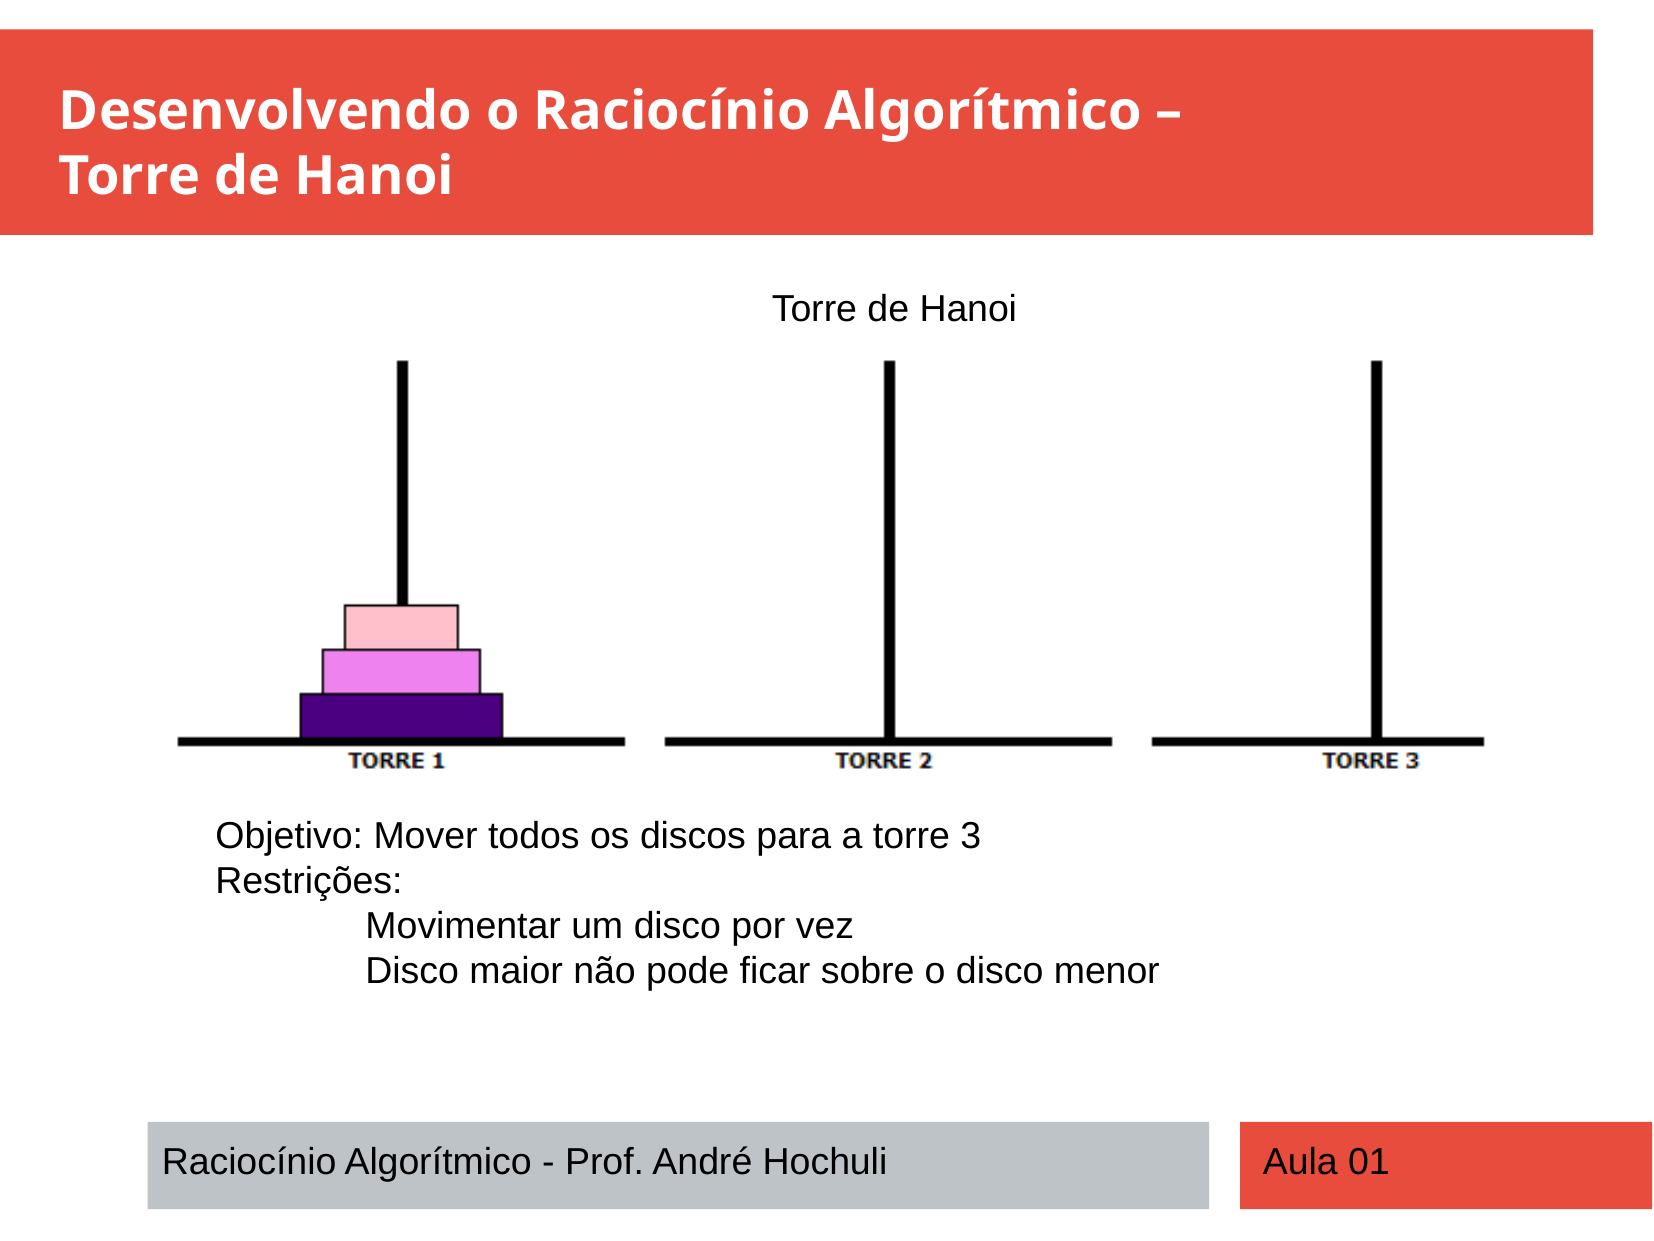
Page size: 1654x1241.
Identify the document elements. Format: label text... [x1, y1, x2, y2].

text_box Aula 01 [1248, 1129, 1622, 1189]
text_box Desenvolvendo o Raciocínio Algorítmico – Torre de Hanoi [58, 58, 1594, 206]
picture [81, 274, 1571, 791]
text_box Raciocínio Algorítmico - Prof. André Hochuli [147, 1129, 1204, 1189]
text_box Objetivo: Mover todos os discos para a torre 3 Restrições: Movimentar um disco por vez Disco maior não pode ficar sobre o disco menor [200, 804, 1475, 999]
